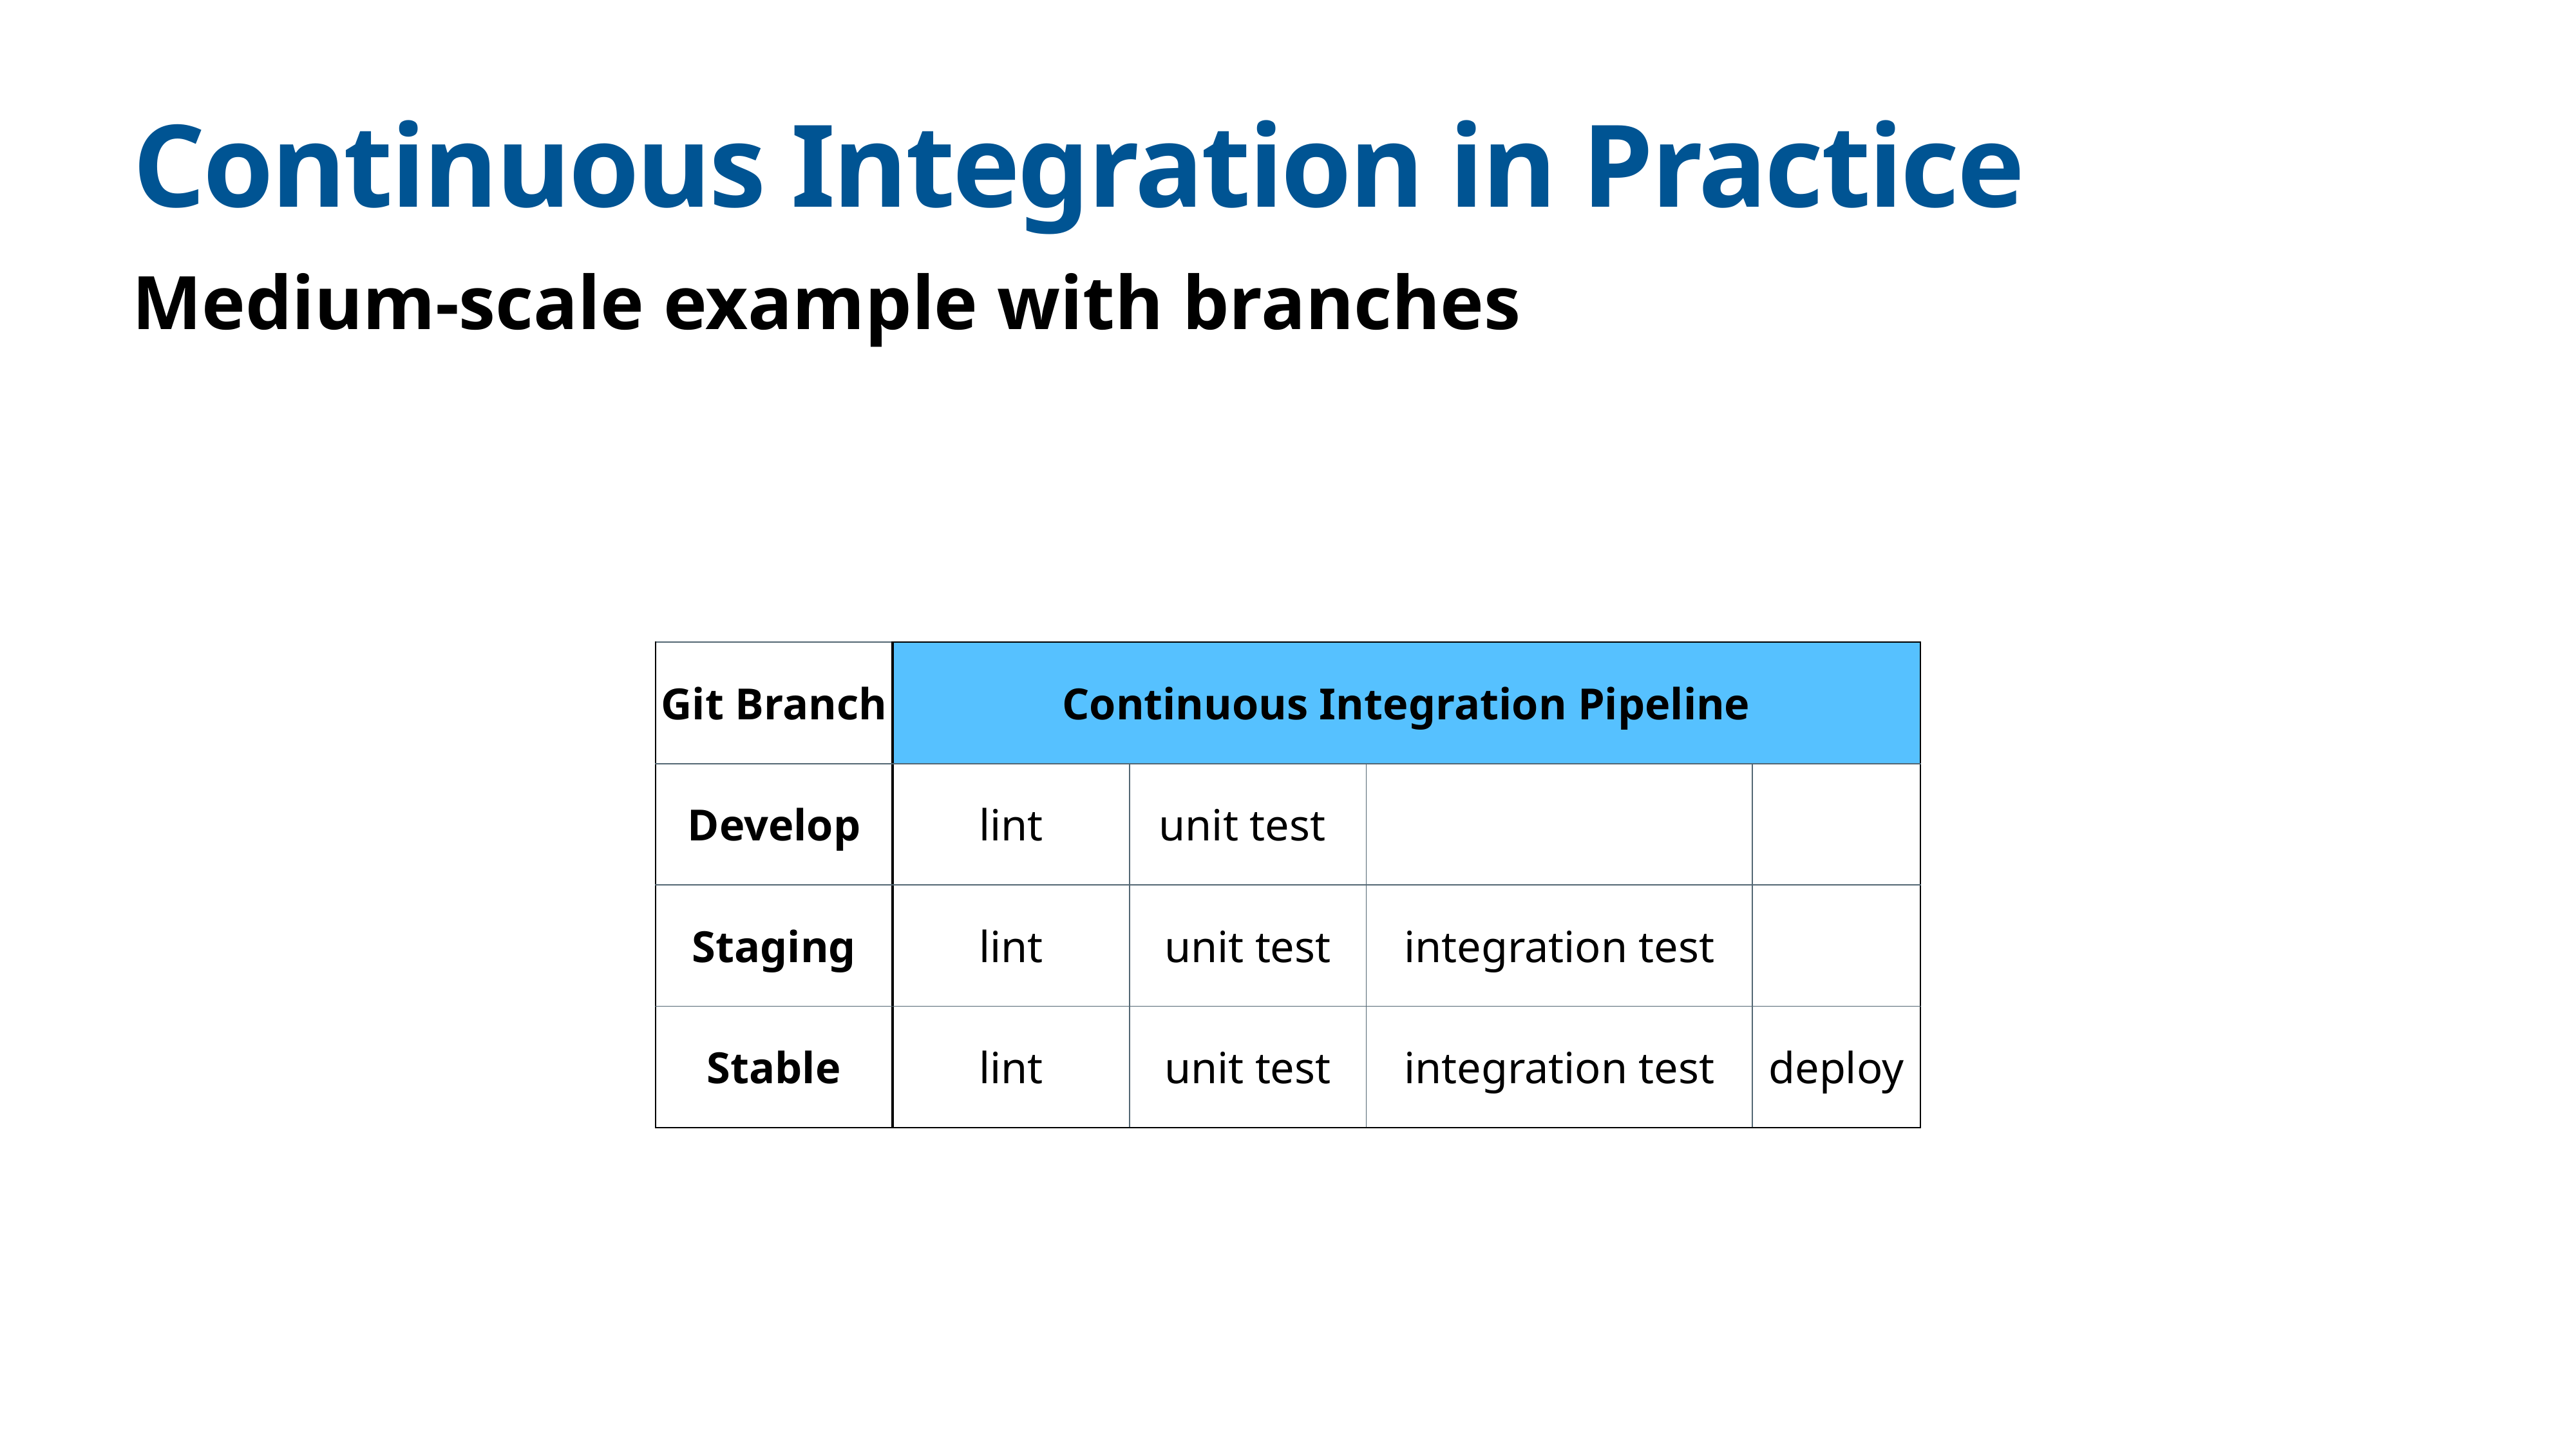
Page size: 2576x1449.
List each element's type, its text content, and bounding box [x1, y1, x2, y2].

table_header Git Branch [656, 643, 891, 763]
table_cell unit test [1130, 764, 1366, 884]
table_cell integration test [1367, 886, 1752, 1006]
table_cell Develop [656, 764, 891, 884]
table_cell [1753, 764, 1920, 884]
table_cell integration test [1367, 1007, 1752, 1127]
table_header Continuous Integration Pipeline [894, 643, 1920, 763]
table_cell [1753, 886, 1920, 1006]
table_cell unit test [1130, 1007, 1366, 1127]
table_cell lint [894, 1007, 1129, 1127]
table_cell lint [894, 886, 1129, 1006]
table_cell deploy [1753, 1007, 1920, 1127]
table_cell Staging [656, 886, 891, 1006]
table_cell [1367, 764, 1752, 884]
table_cell unit test [1130, 886, 1366, 1006]
table_cell lint [894, 764, 1129, 884]
table_cell Stable [656, 1007, 891, 1127]
title Continuous Integration in Practice [127, 113, 2449, 250]
list Medium-scale example with branches [127, 250, 2449, 350]
